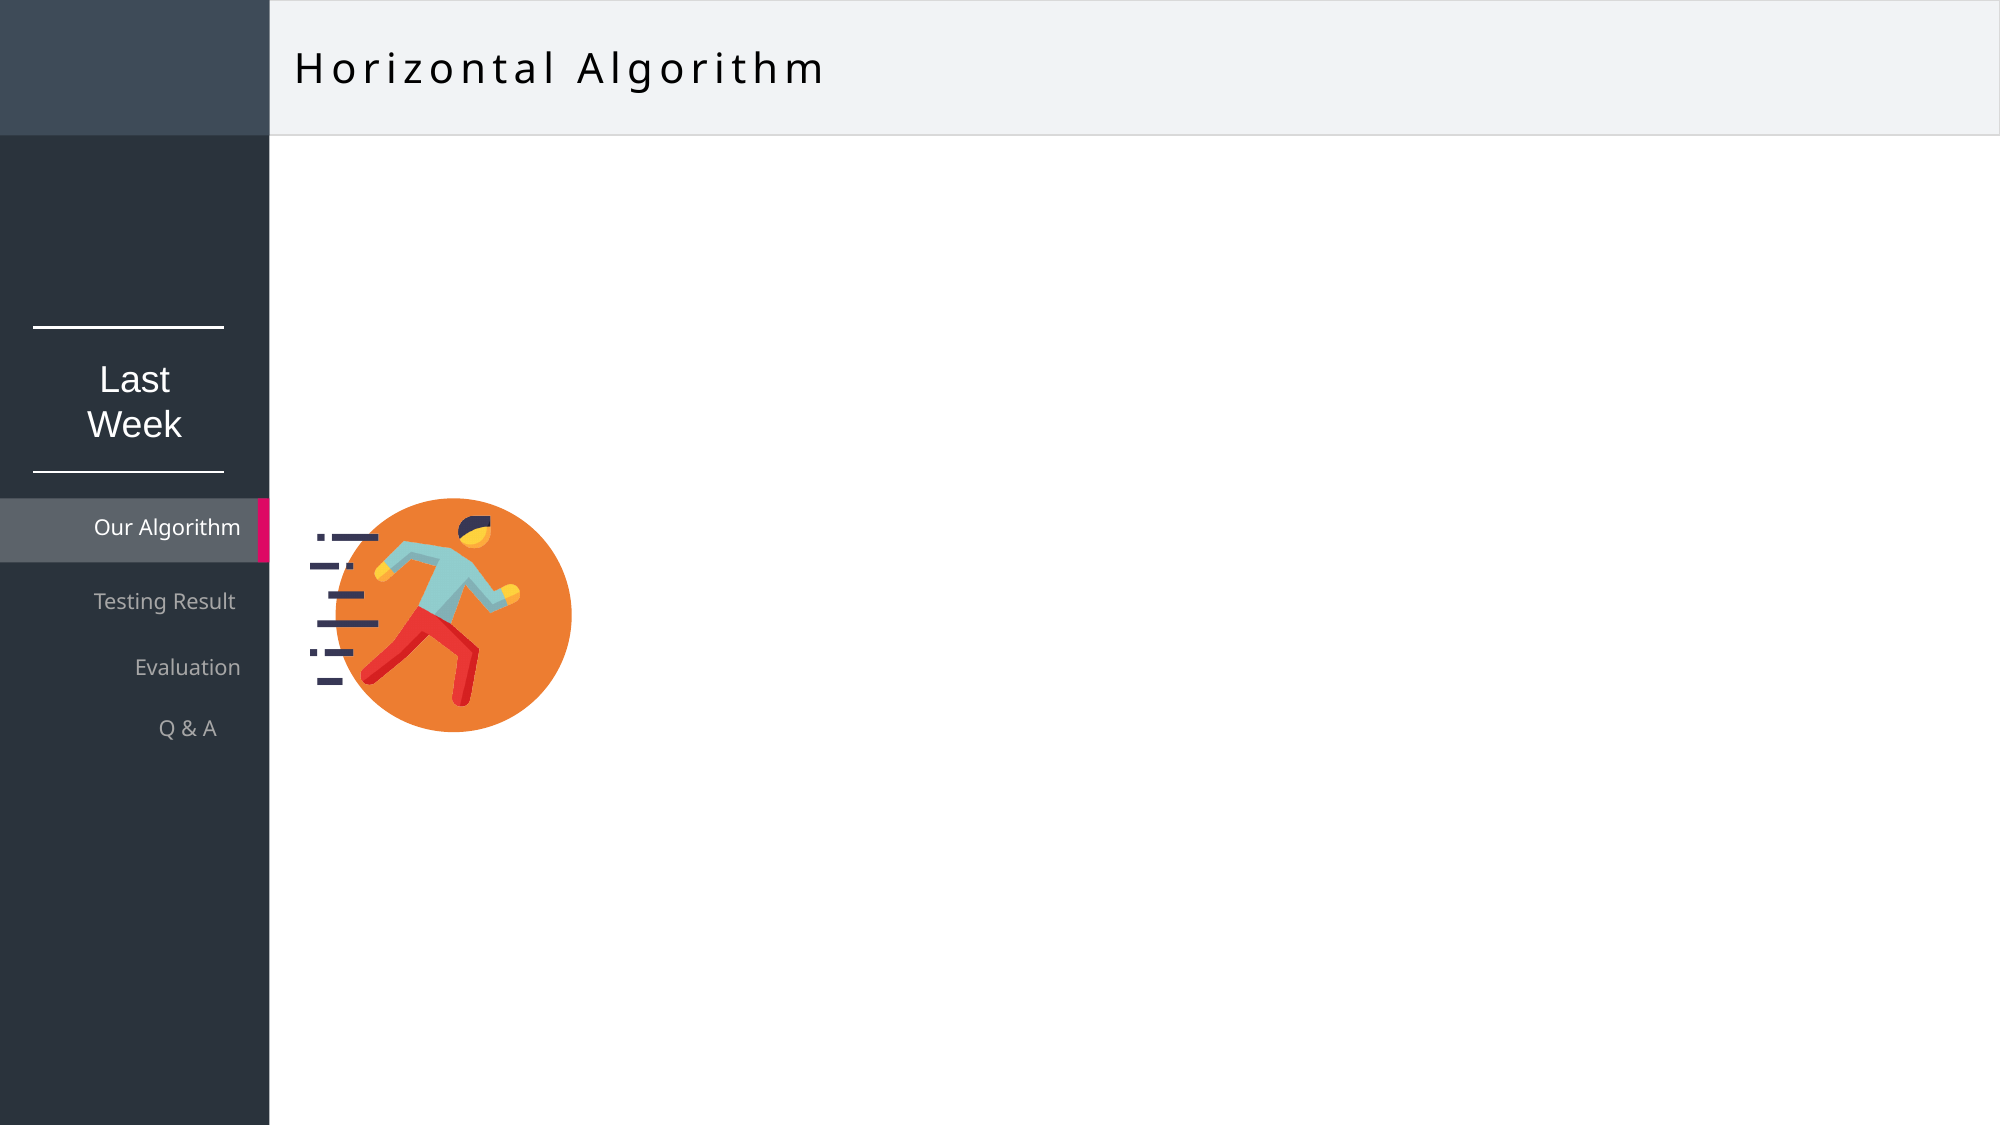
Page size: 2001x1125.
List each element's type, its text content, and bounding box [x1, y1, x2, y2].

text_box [310, 498, 572, 733]
text_box [0, 0, 270, 136]
text_box [0, 136, 270, 498]
text_box Horizontal Algorithm [279, 34, 839, 100]
text_box Q & A [143, 707, 233, 749]
text_box [270, 0, 2000, 136]
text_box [0, 498, 270, 563]
text_box Last Week [72, 348, 198, 453]
text_box Testing Result [78, 580, 258, 622]
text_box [67, 563, 147, 608]
text_box [0, 563, 270, 1125]
text_box Evaluation [119, 646, 266, 688]
